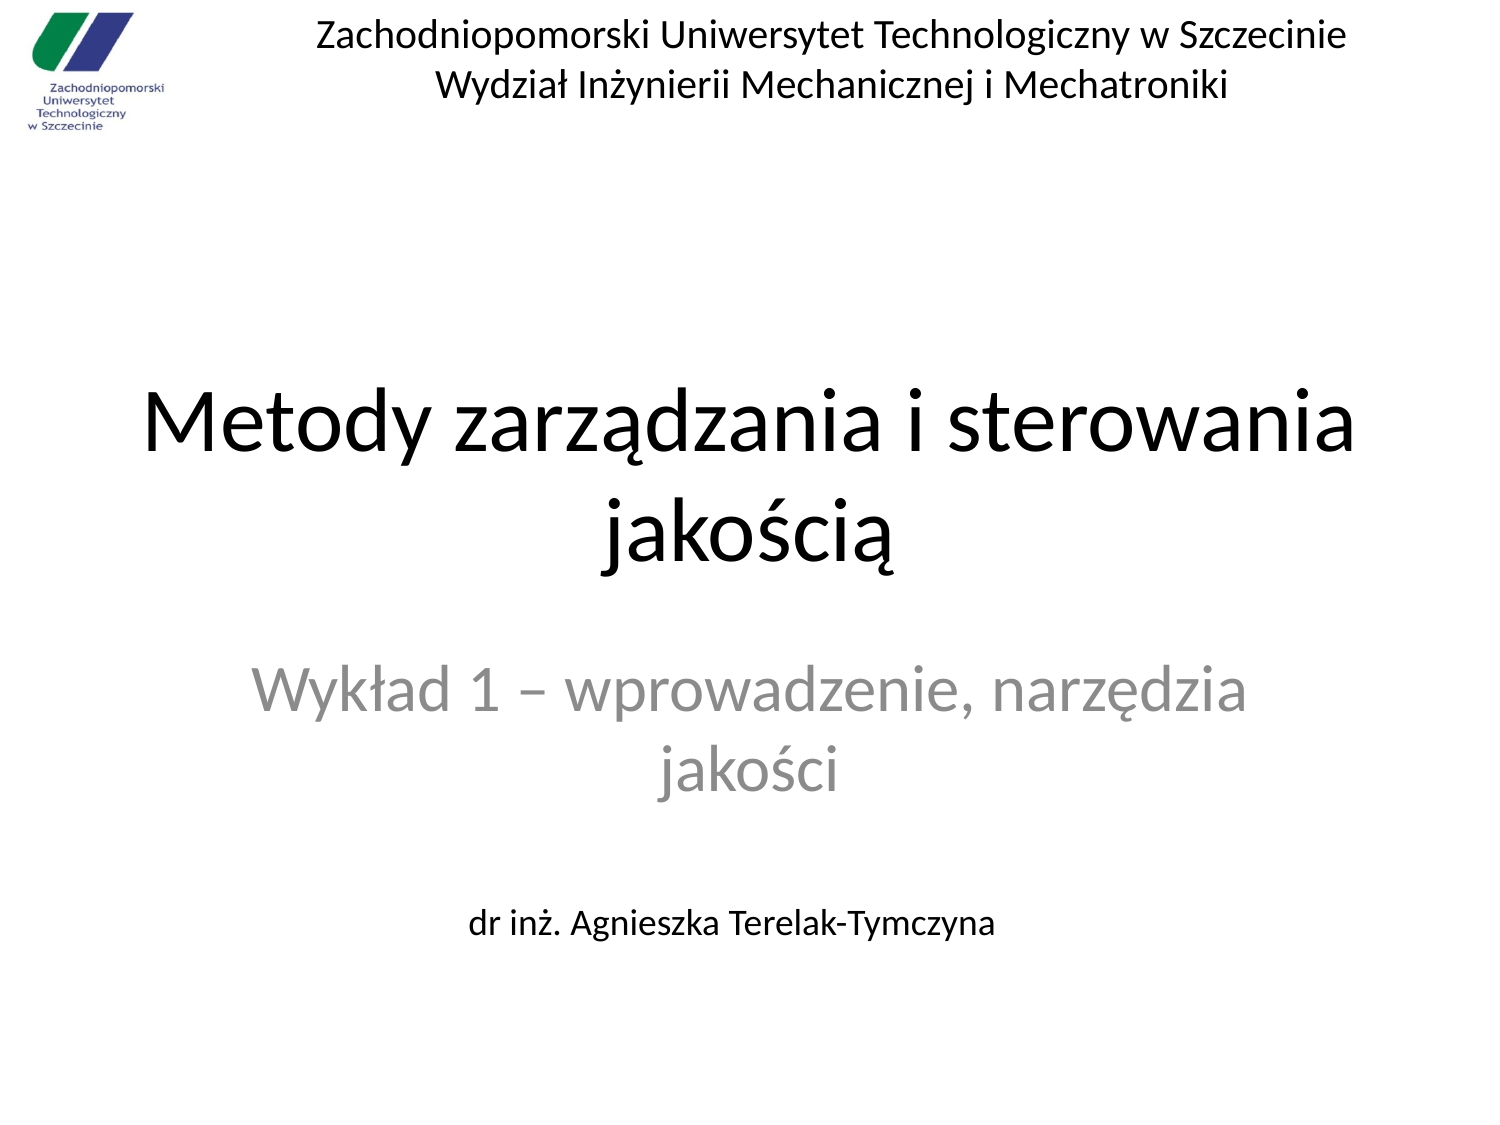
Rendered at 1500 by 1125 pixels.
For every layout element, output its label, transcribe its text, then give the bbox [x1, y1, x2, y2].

title Metody zarządzania i sterowania jakością [112, 349, 1388, 591]
picture [0, 0, 182, 141]
subtitle Wykład 1 – wprowadzenie, narzędzia jakości [225, 637, 1275, 925]
text_box dr inż. Agnieszka Terelak-Tymczyna [281, 890, 1184, 951]
